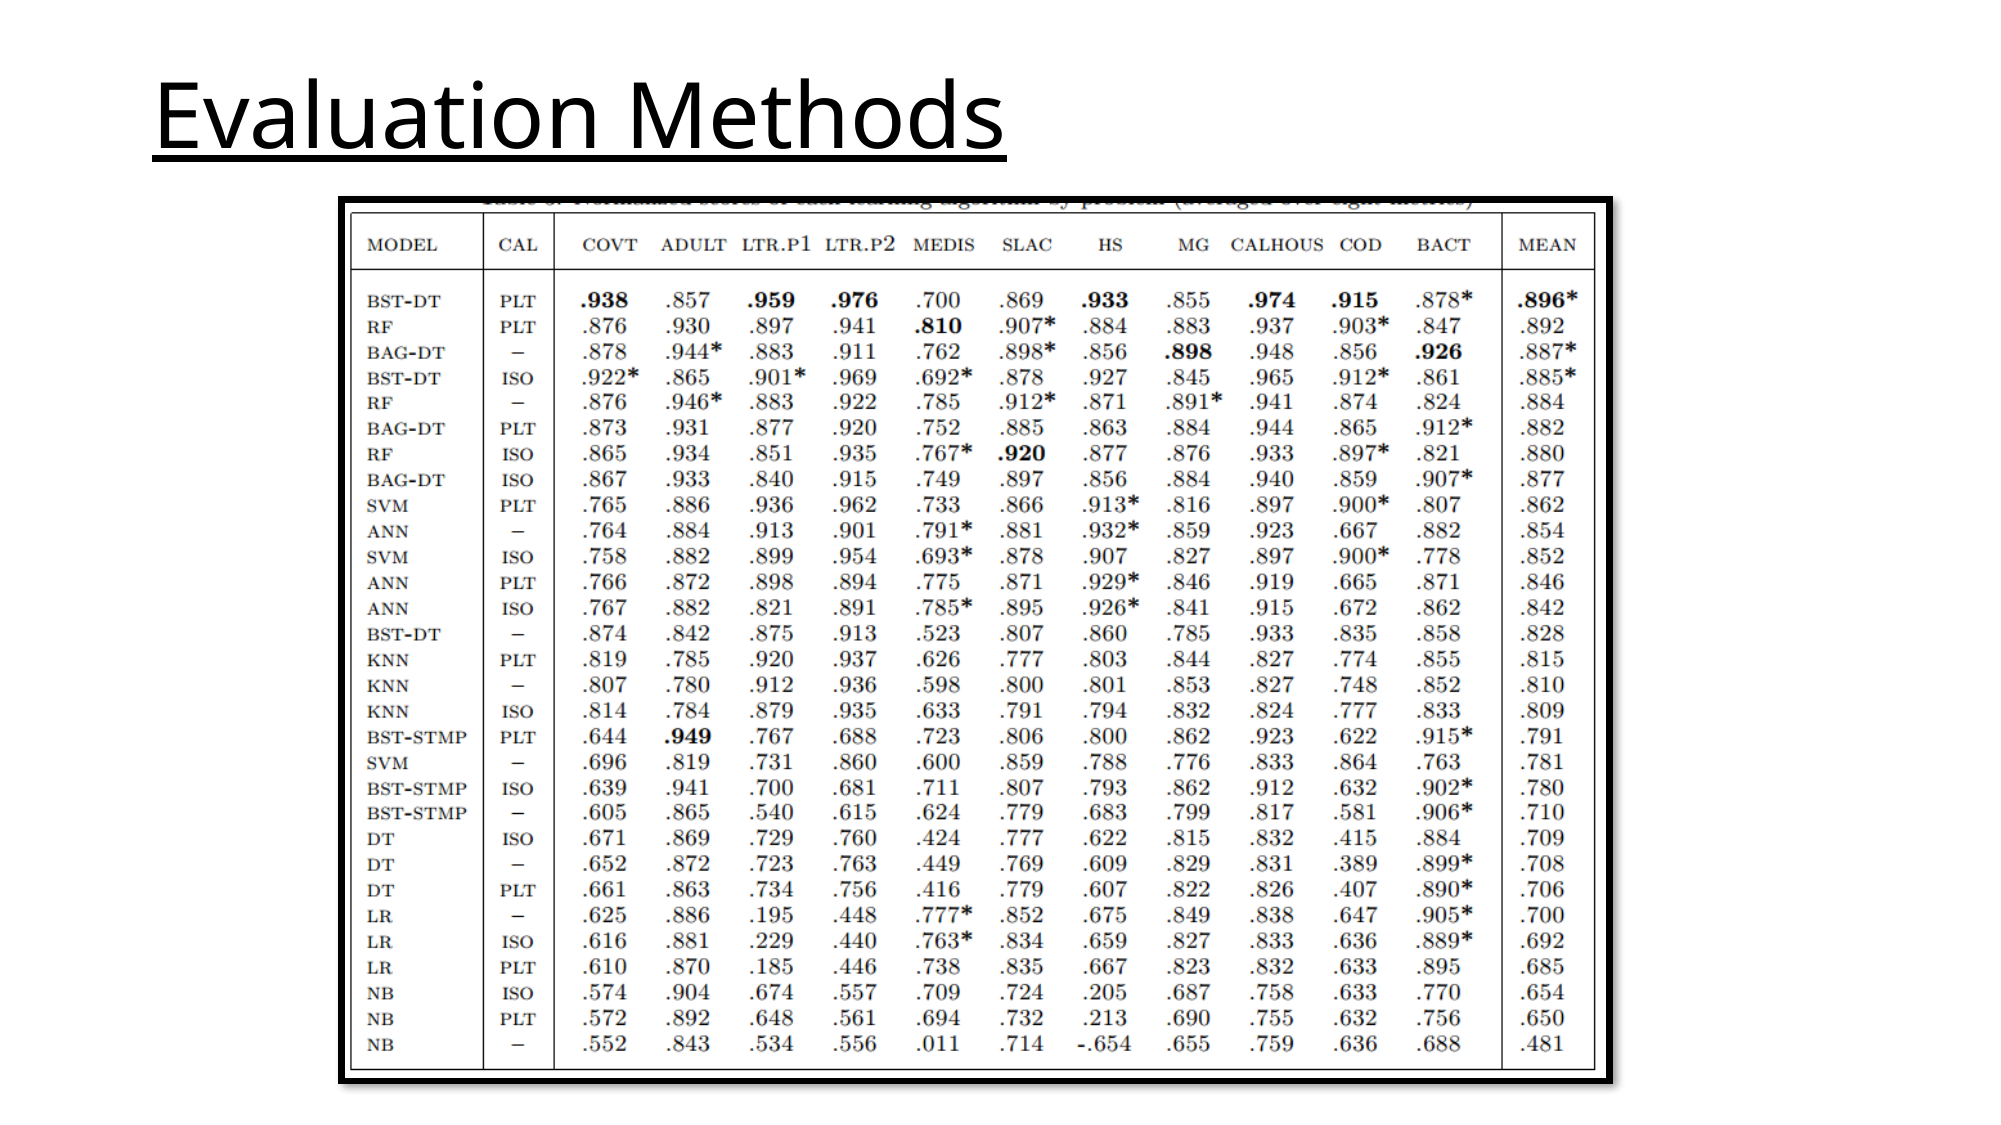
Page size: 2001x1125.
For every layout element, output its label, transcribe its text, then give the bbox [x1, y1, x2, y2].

picture [344, 202, 1607, 1078]
title Evaluation Methods [137, 10, 1863, 228]
